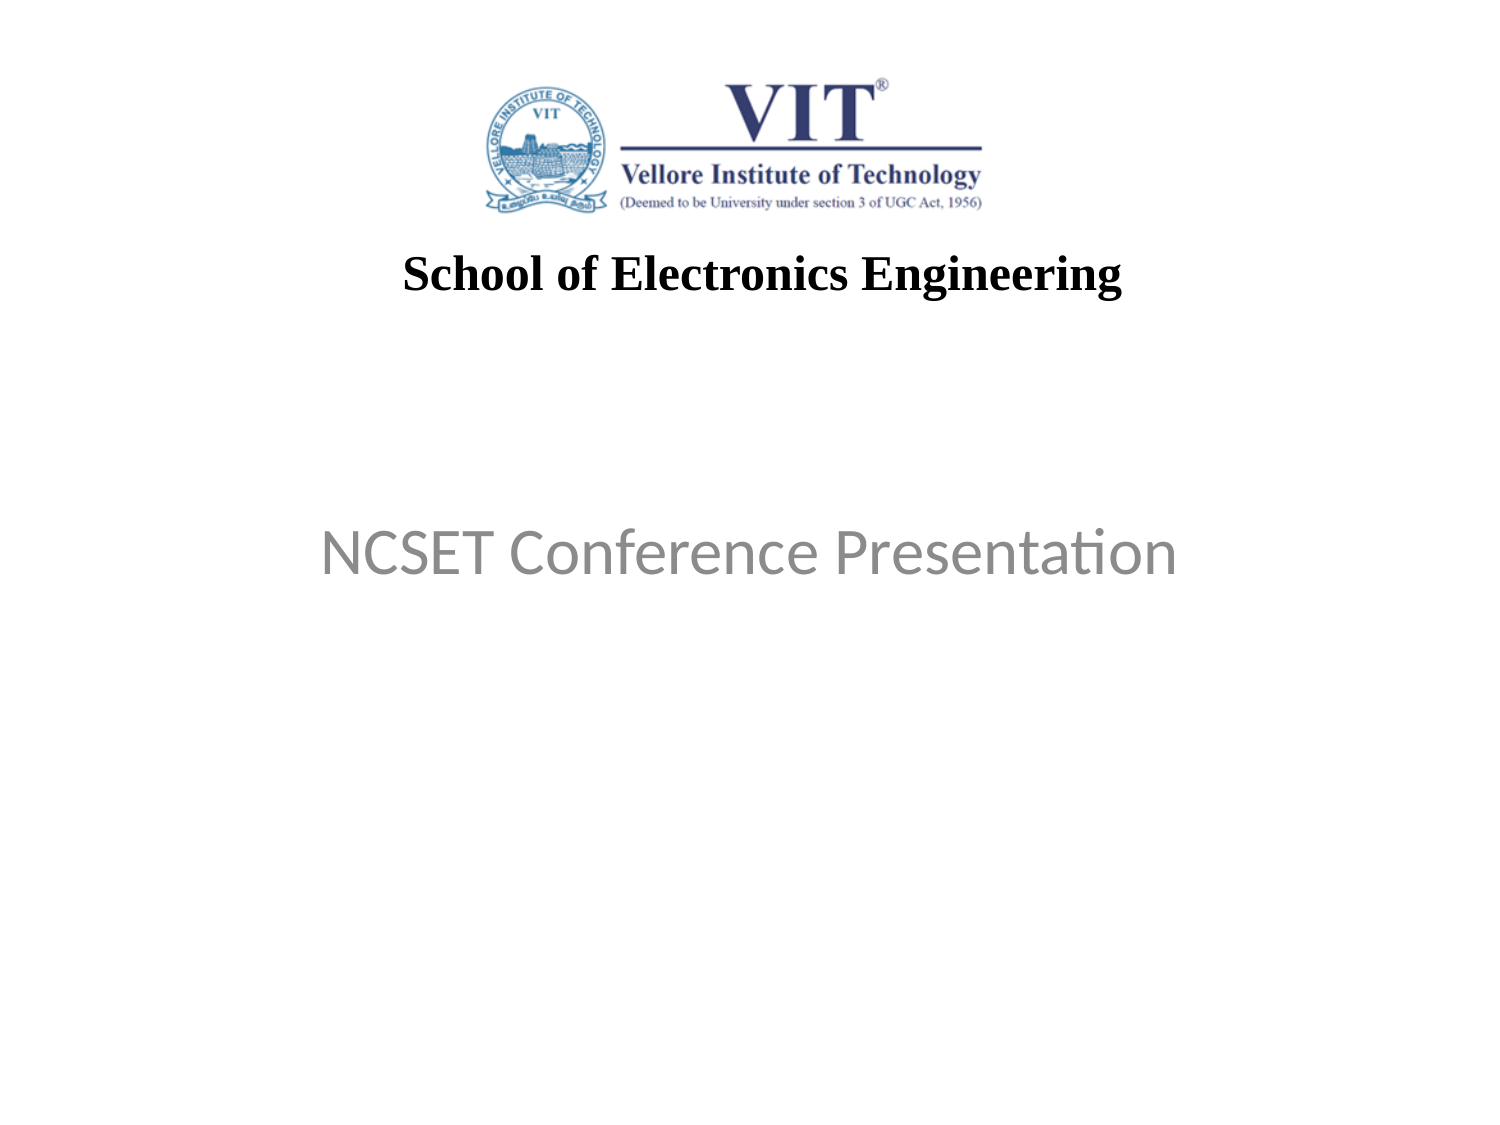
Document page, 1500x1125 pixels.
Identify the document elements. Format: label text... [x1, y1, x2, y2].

title School of Electronics Engineering [125, 237, 1400, 304]
picture [474, 49, 992, 226]
subtitle NCSET Conference Presentation [225, 500, 1275, 600]
